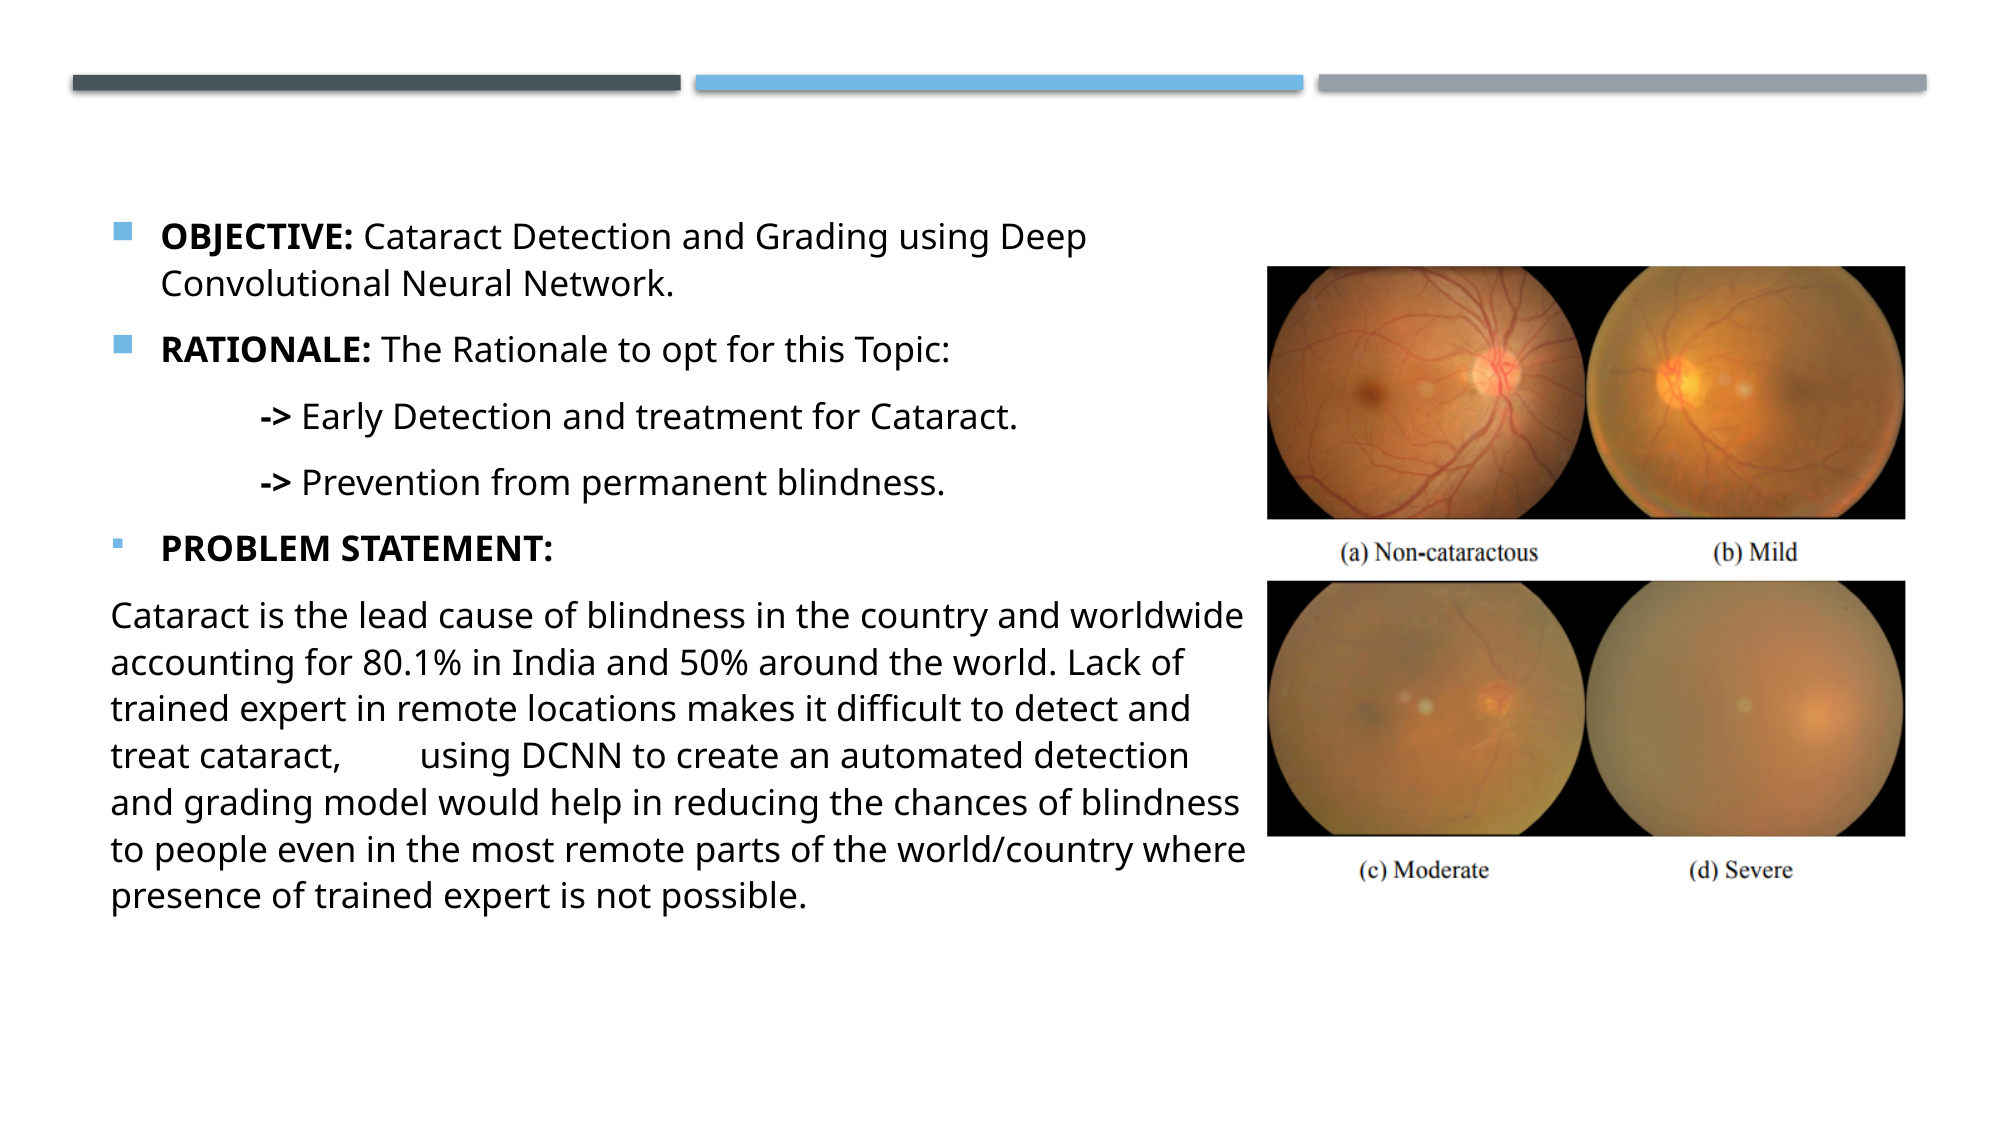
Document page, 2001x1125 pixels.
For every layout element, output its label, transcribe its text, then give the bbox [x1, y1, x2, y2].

list OBJECTIVE: Cataract Detection and Grading using Deep Convolutional Neural Network. RATIONALE: The Rationale to opt for this Topic: -> Early Detection and treatment for Cataract. -> Prevention from permanent blindness. PROBLEM STATEMENT: Cataract is the lead cause of blindness in the country and worldwide accounting for 80.1% in India and 50% around the world. Lack of trained expert in remote locations makes it difficult to detect and treat cataract, using DCNN to create an automated detection and grading model would help in reducing the chances of blindness to people even in the most remote parts of the world/country where presence of trained expert is not possible. [95, 145, 1263, 981]
picture [1250, 260, 1924, 888]
